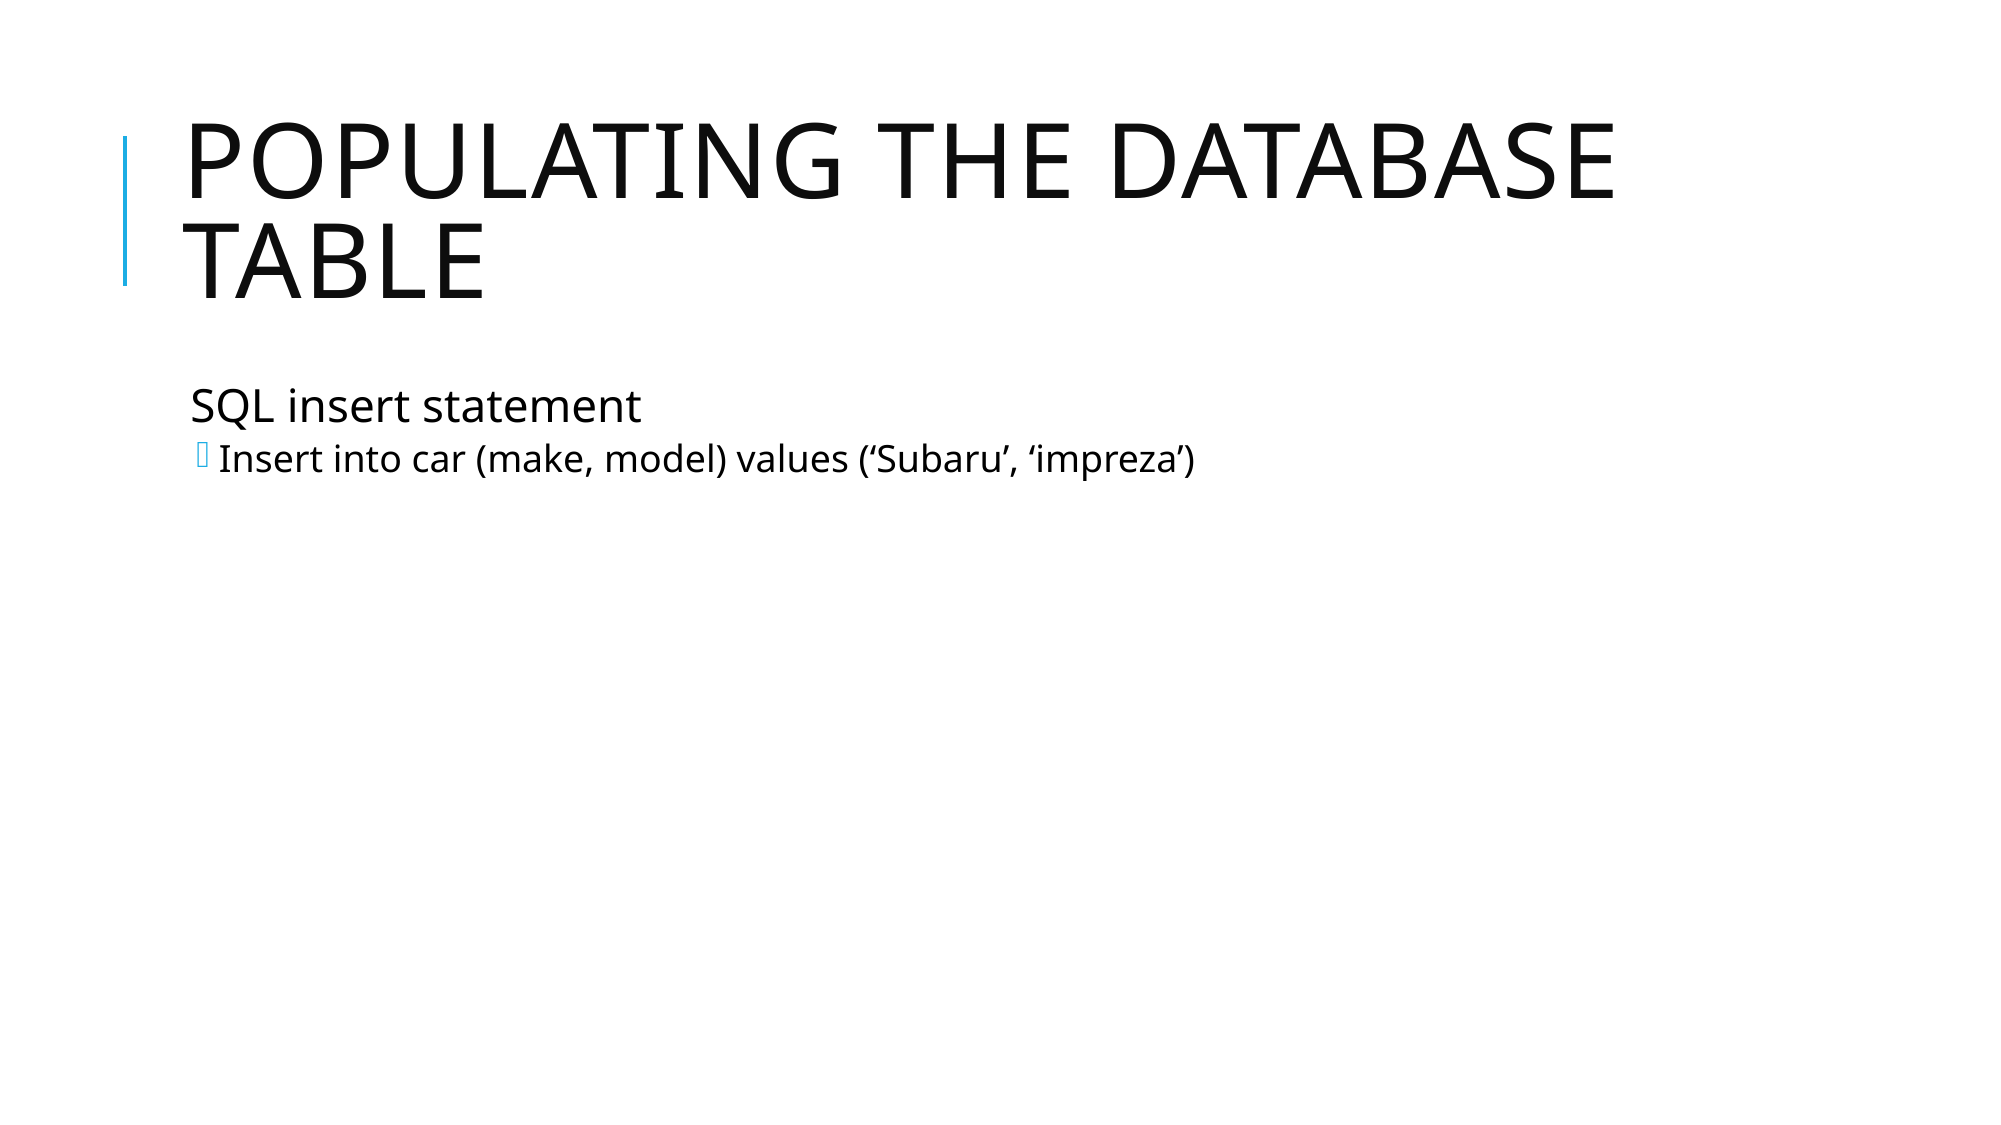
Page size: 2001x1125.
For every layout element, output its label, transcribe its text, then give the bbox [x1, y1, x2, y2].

title Populating the database table [168, 96, 1763, 342]
list SQL insert statement Insert into car (make, model) values (‘Subaru’, ‘impreza’) [168, 375, 1763, 1035]
